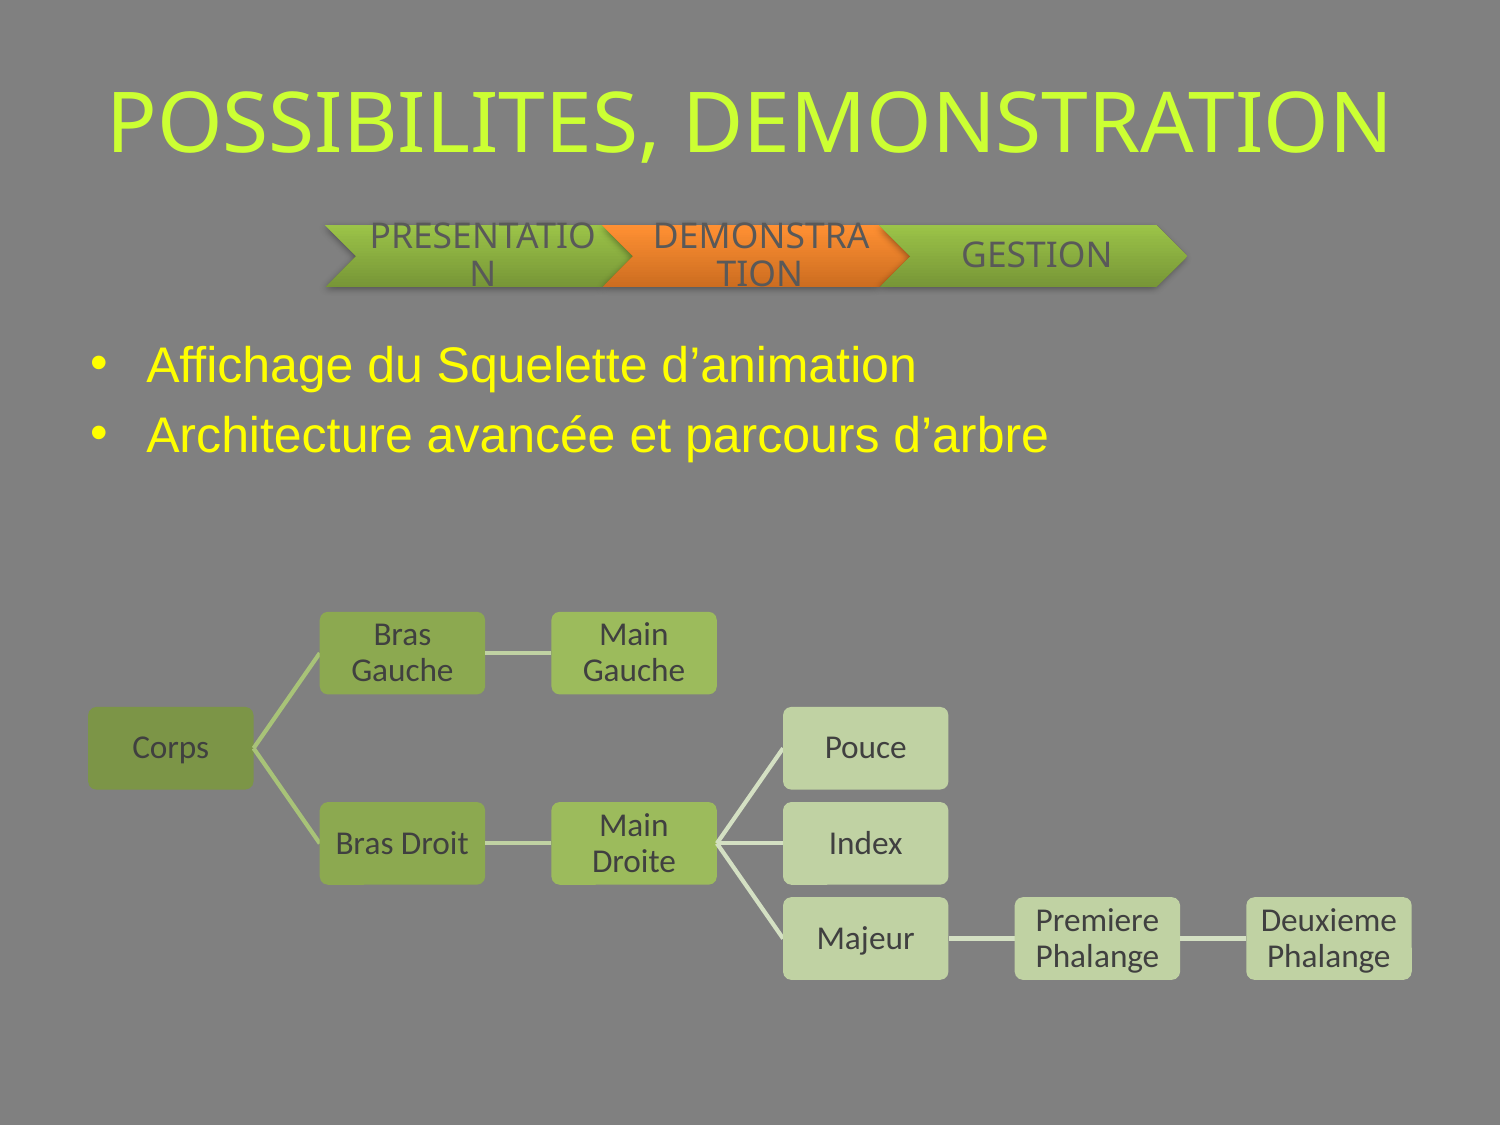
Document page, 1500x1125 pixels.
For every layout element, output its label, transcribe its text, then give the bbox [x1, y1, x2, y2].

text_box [324, 224, 1188, 288]
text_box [87, 512, 1413, 1080]
title POSSIBILITES, DEMONSTRATION [75, 24, 1425, 213]
list Affichage du Squelette d’animation Architecture avancée et parcours d’arbre [75, 324, 1425, 1005]
